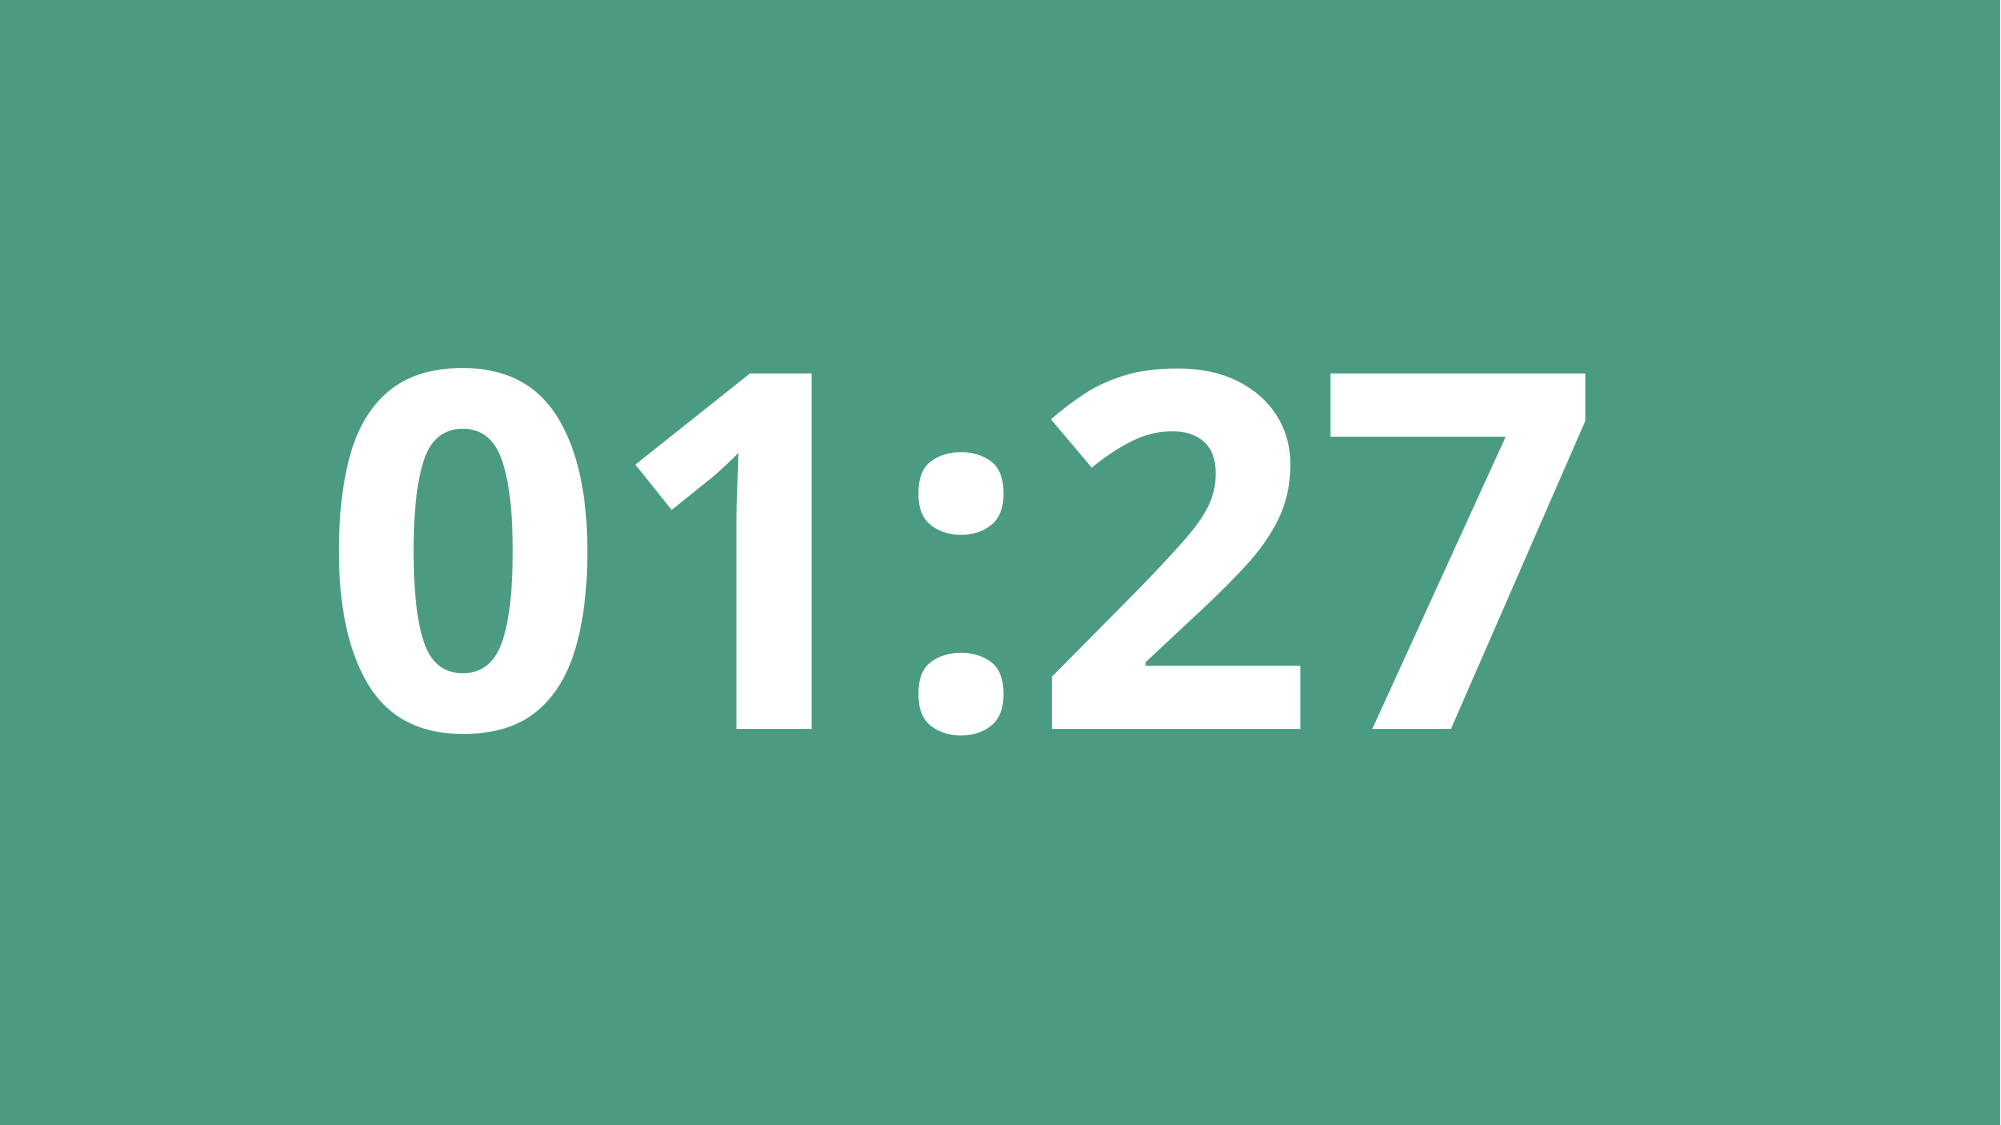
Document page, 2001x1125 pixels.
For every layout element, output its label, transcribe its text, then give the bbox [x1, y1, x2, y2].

title 01:27 [15, 59, 1978, 1078]
